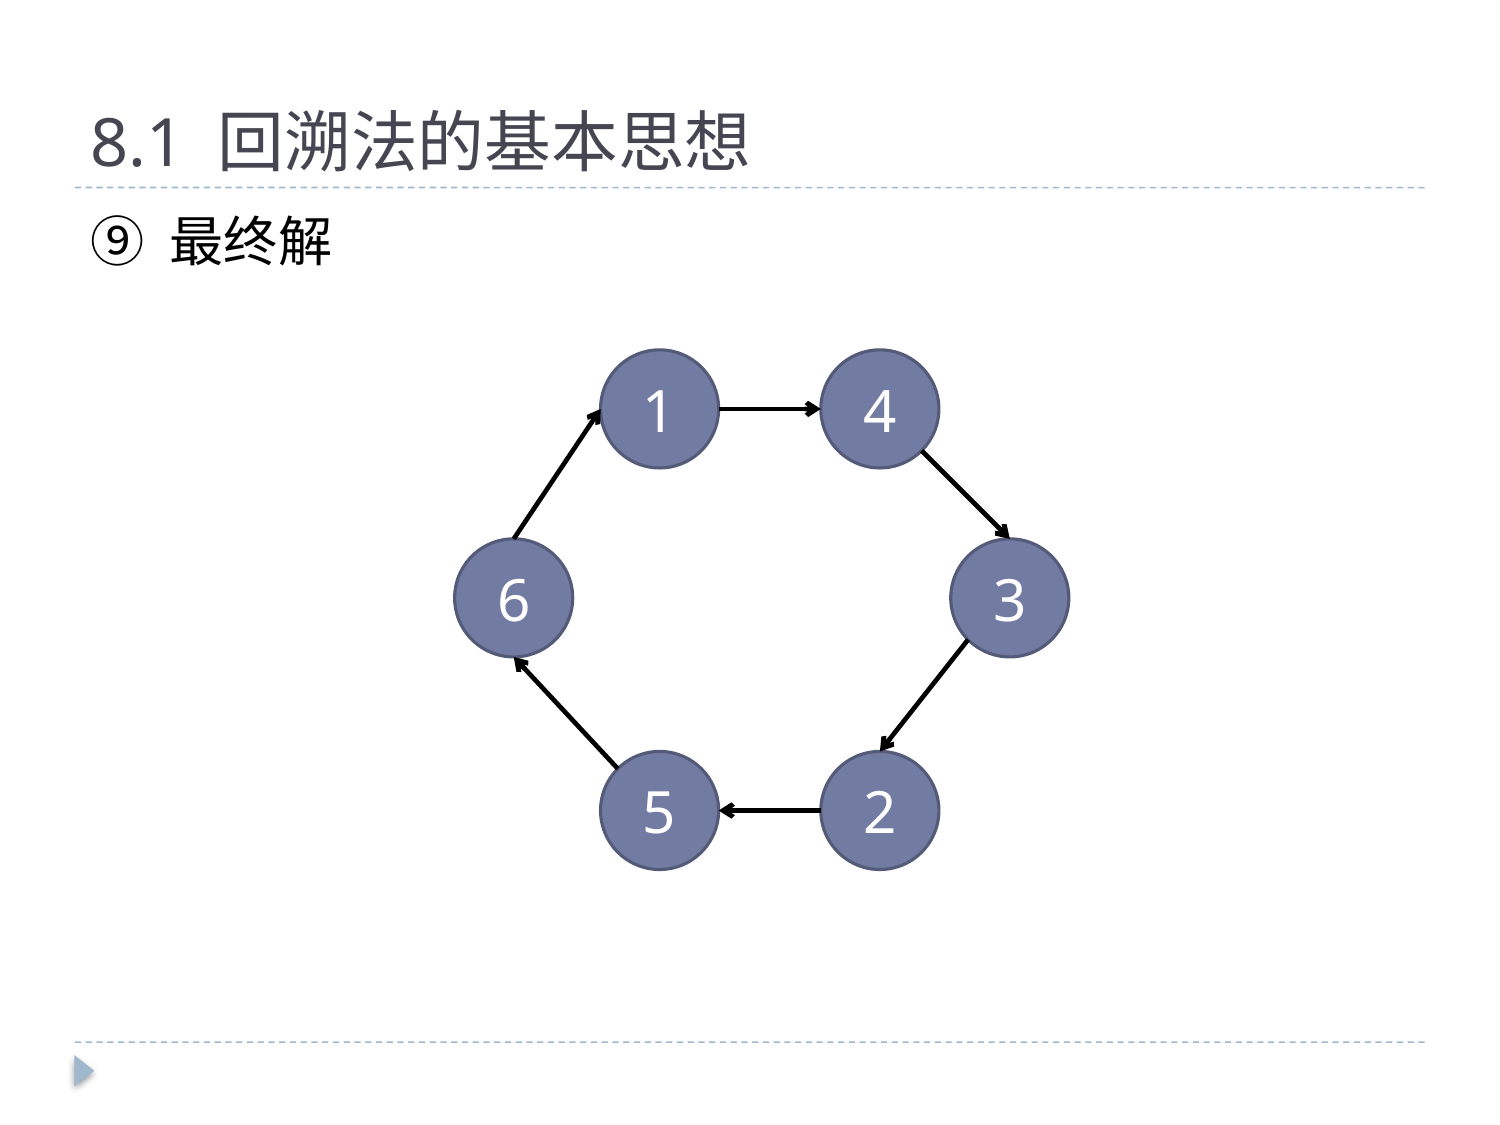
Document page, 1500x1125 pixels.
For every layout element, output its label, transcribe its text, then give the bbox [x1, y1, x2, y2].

text_box 6 [453, 537, 575, 659]
text_box 5 [598, 749, 721, 872]
list ⑨ 最终解 [75, 200, 1425, 1010]
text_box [513, 408, 601, 540]
text_box 1 [598, 348, 721, 470]
text_box 3 [949, 537, 1071, 659]
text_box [513, 656, 619, 769]
text_box 2 [819, 750, 941, 872]
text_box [879, 639, 969, 752]
text_box 4 [819, 348, 941, 470]
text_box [921, 450, 1011, 540]
title 8.1 回溯法的基本思想 [75, 24, 1425, 188]
